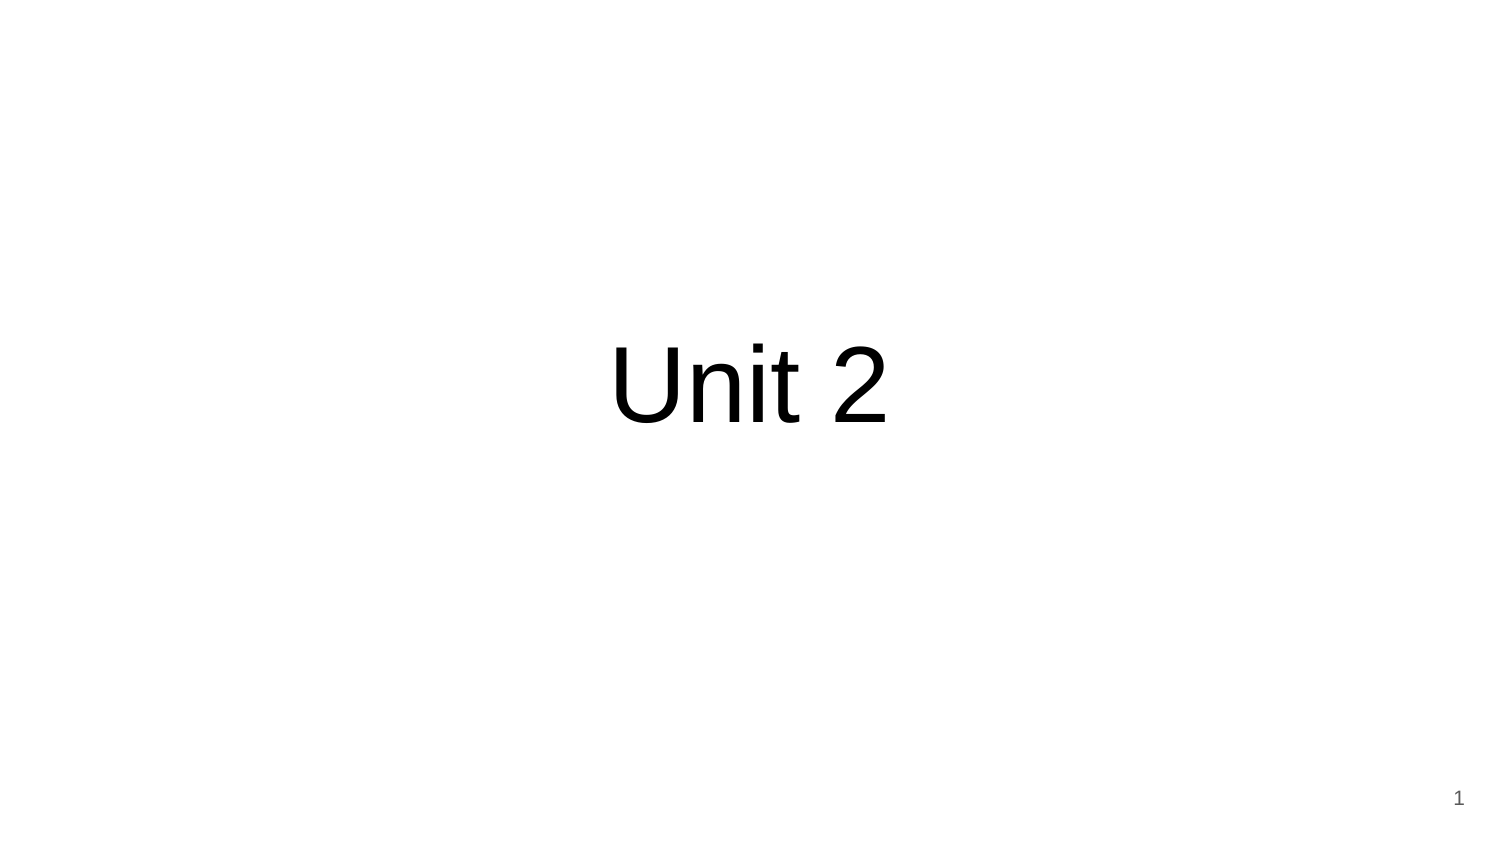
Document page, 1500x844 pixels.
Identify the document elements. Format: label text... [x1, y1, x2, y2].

slide_number ‹#› [1389, 764, 1480, 830]
title Unit 2 [51, 122, 1449, 459]
